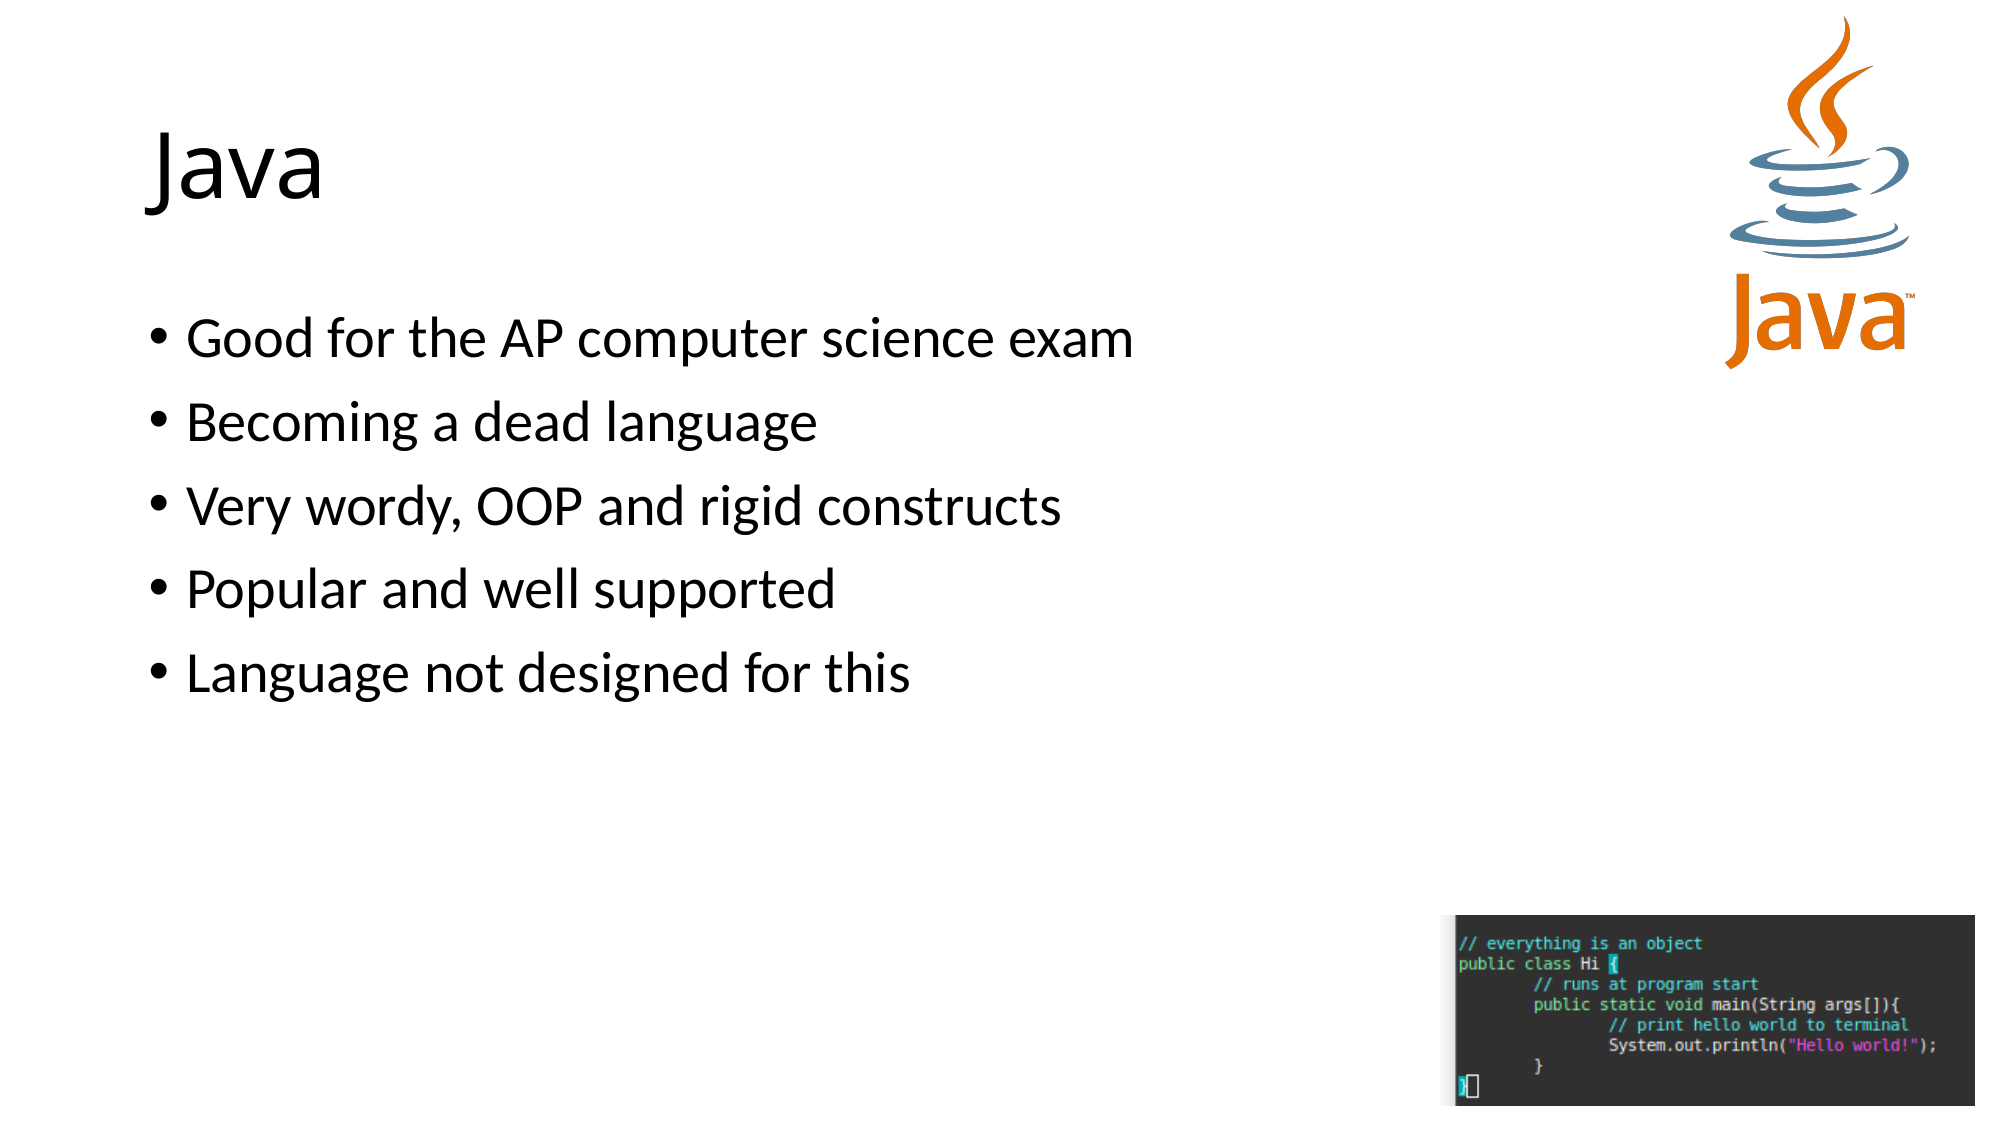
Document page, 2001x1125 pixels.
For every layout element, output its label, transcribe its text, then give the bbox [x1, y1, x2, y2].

list Good for the AP computer science exam Becoming a dead language Very wordy, OOP and rigid constructs Popular and well supported Language not designed for this [133, 299, 1423, 1014]
picture [1639, 13, 1998, 372]
title Java [137, 59, 1639, 278]
picture [1440, 915, 1975, 1106]
